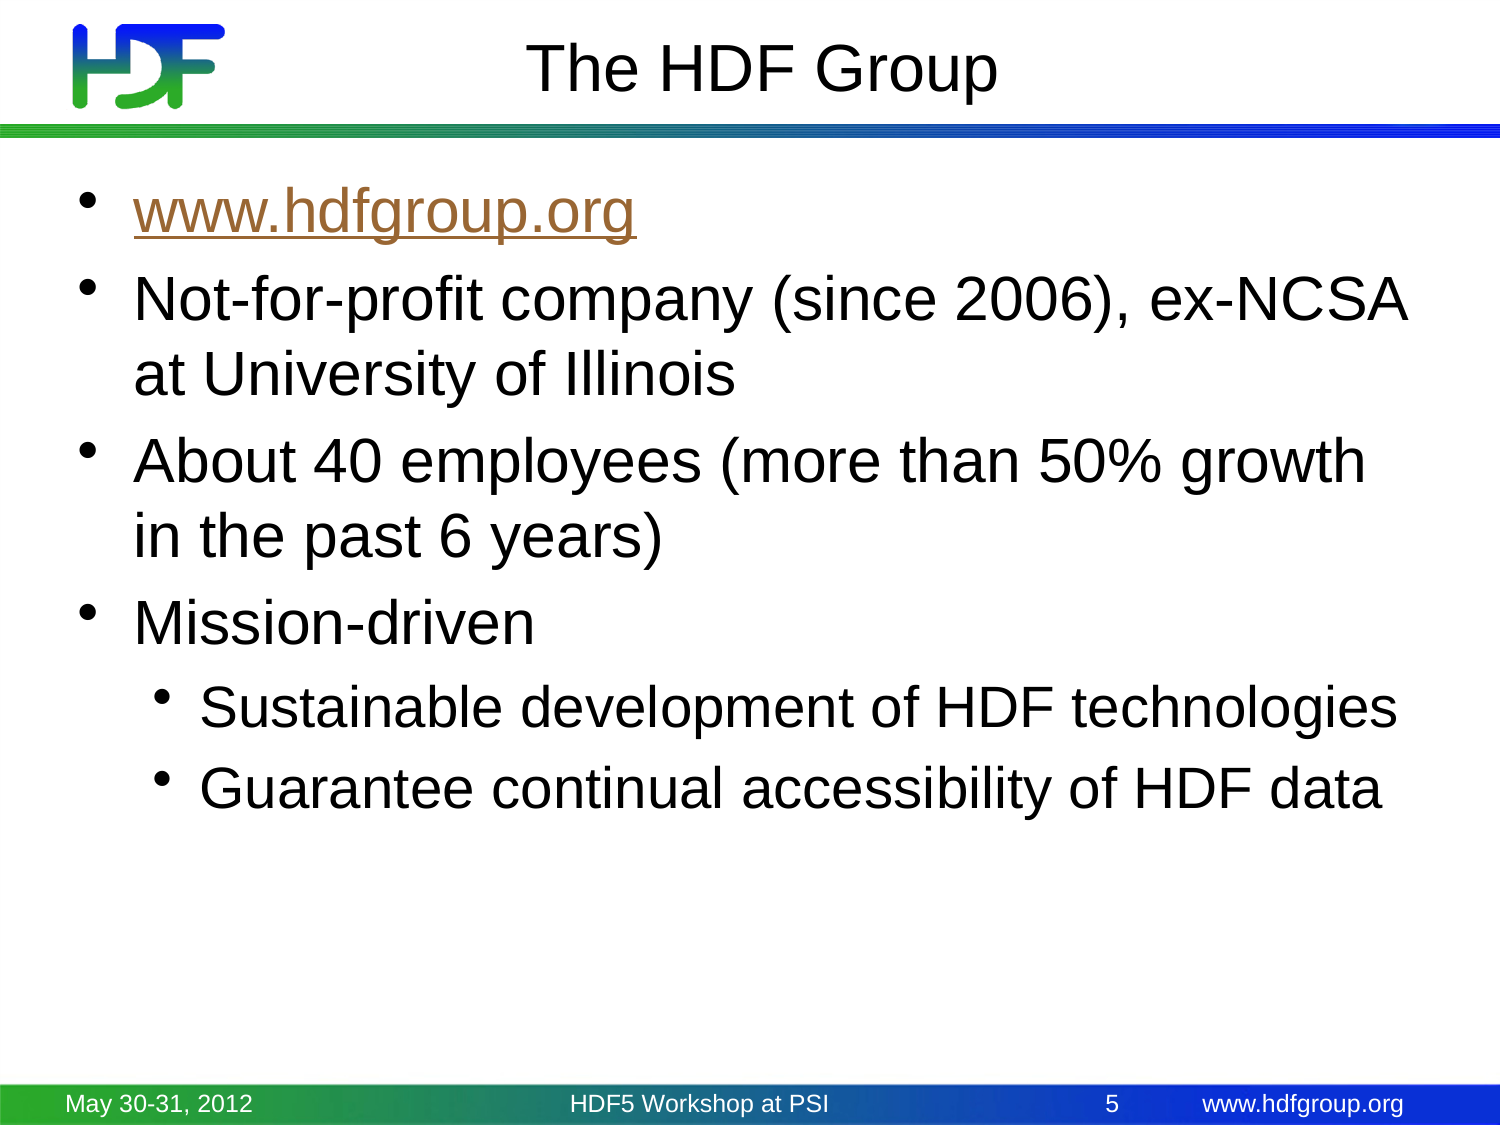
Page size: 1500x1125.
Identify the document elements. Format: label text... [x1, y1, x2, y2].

list www.hdfgroup.org Not-for-profit company (since 2006), ex-NCSA at University of Illinois About 40 employees (more than 50% growth in the past 6 years) Mission-driven Sustainable development of HDF technologies Guarantee continual accessibility of HDF data [62, 162, 1450, 1063]
footer HDF5 Workshop at PSI [374, 1087, 1026, 1125]
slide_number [49, 1087, 276, 1125]
picture [0, 0, 1500, 1125]
title The HDF Group [187, 24, 1338, 113]
slide_number 5 [1049, 1087, 1176, 1125]
